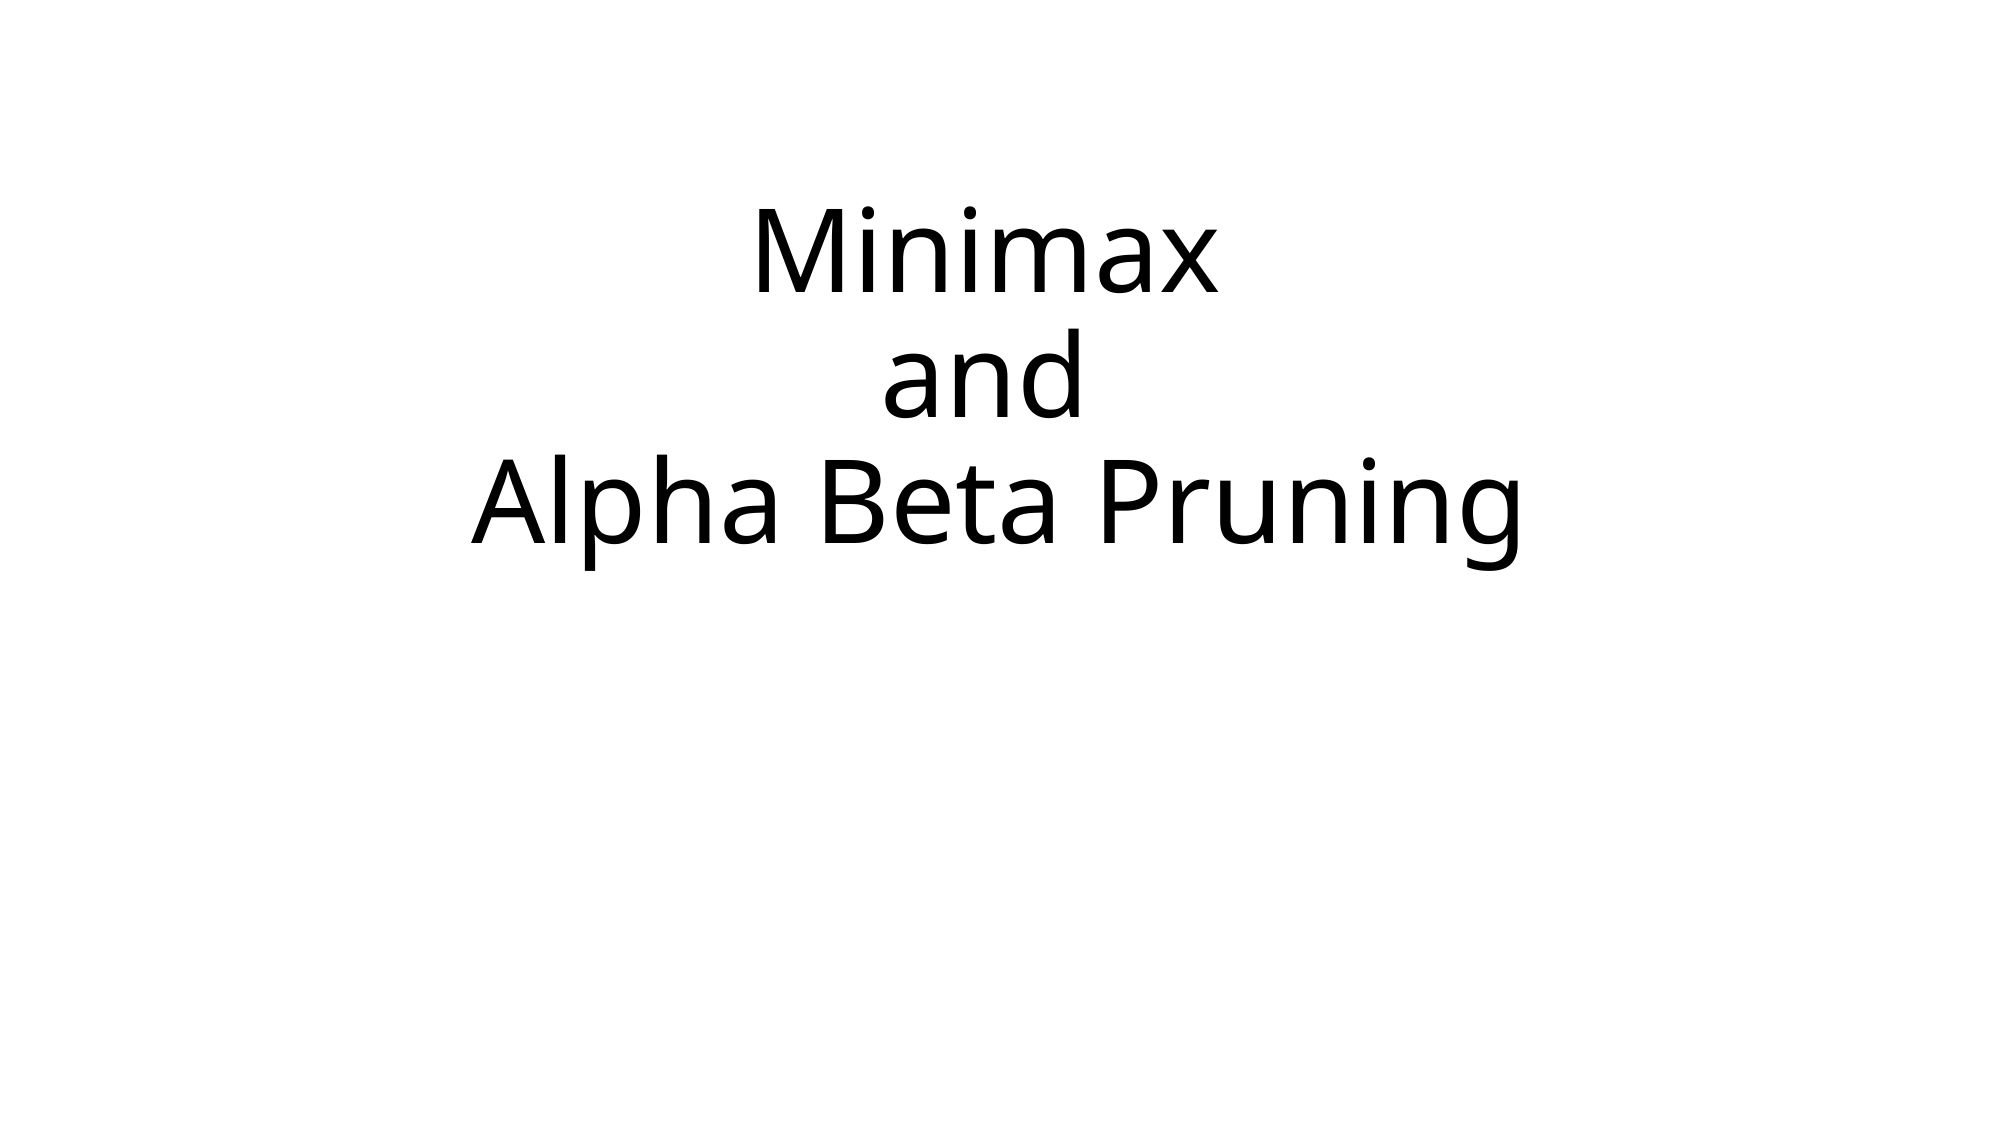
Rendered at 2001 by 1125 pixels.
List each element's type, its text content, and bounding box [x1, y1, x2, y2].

title Minimax and Alpha Beta Pruning [249, 184, 1750, 576]
